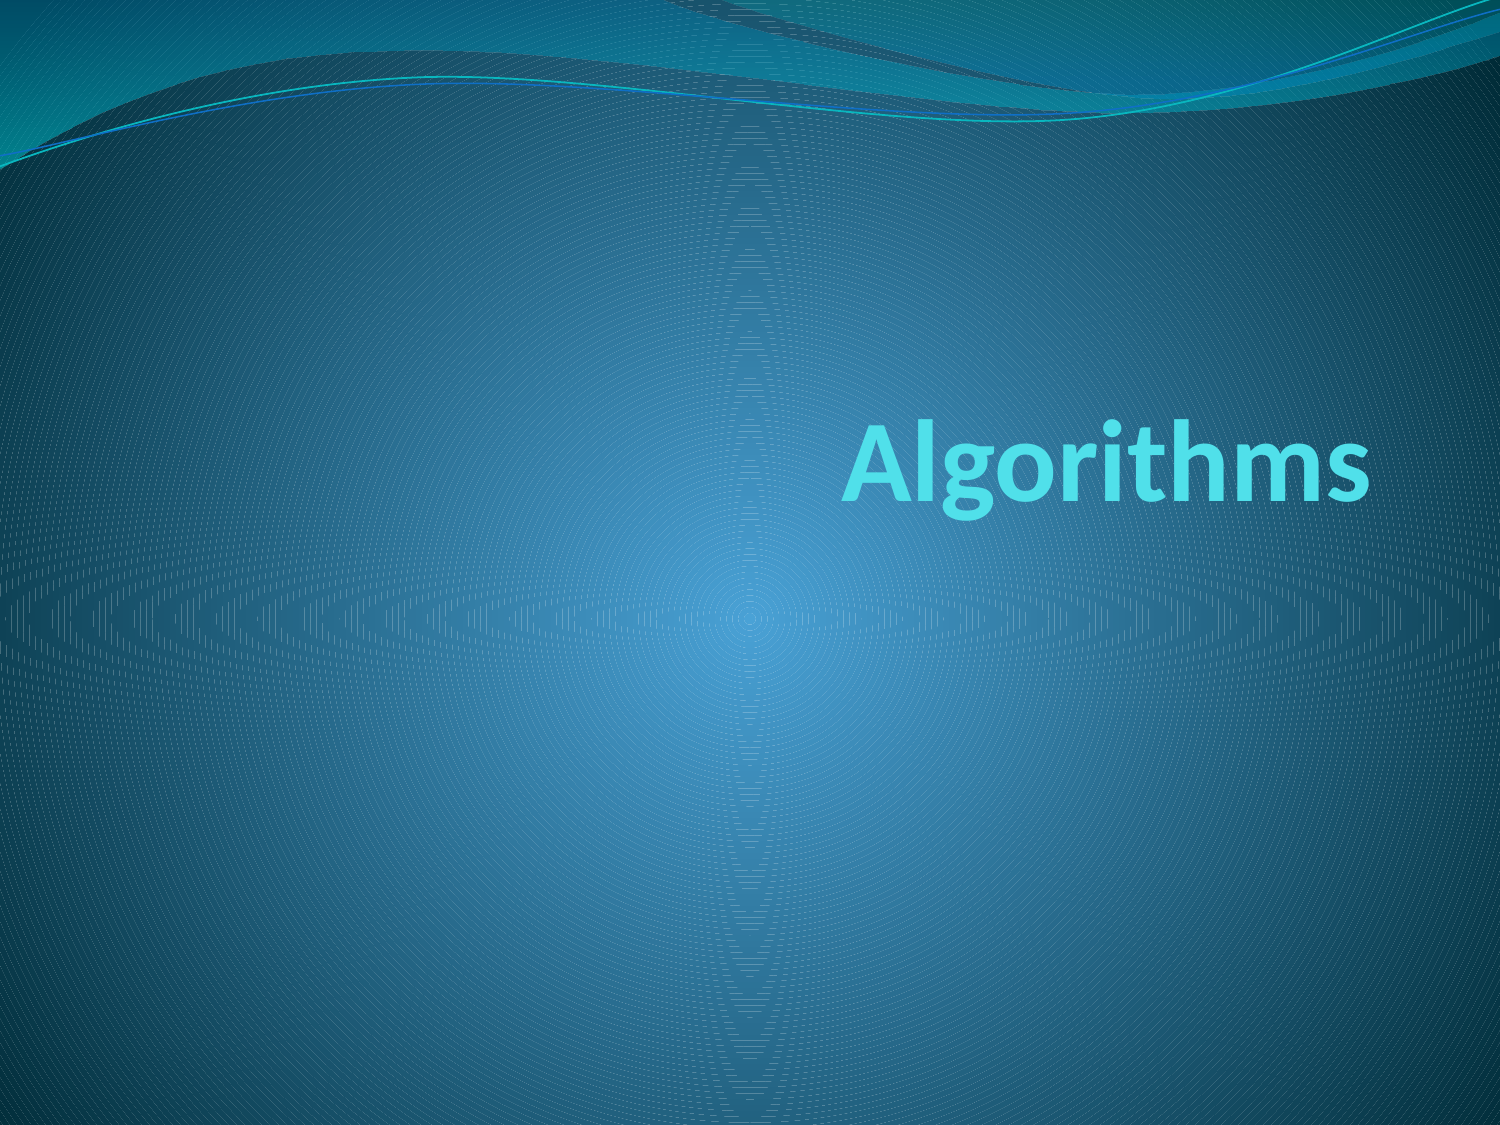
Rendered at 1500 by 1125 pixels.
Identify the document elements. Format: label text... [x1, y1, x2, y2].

title Algorithms [87, 224, 1376, 525]
